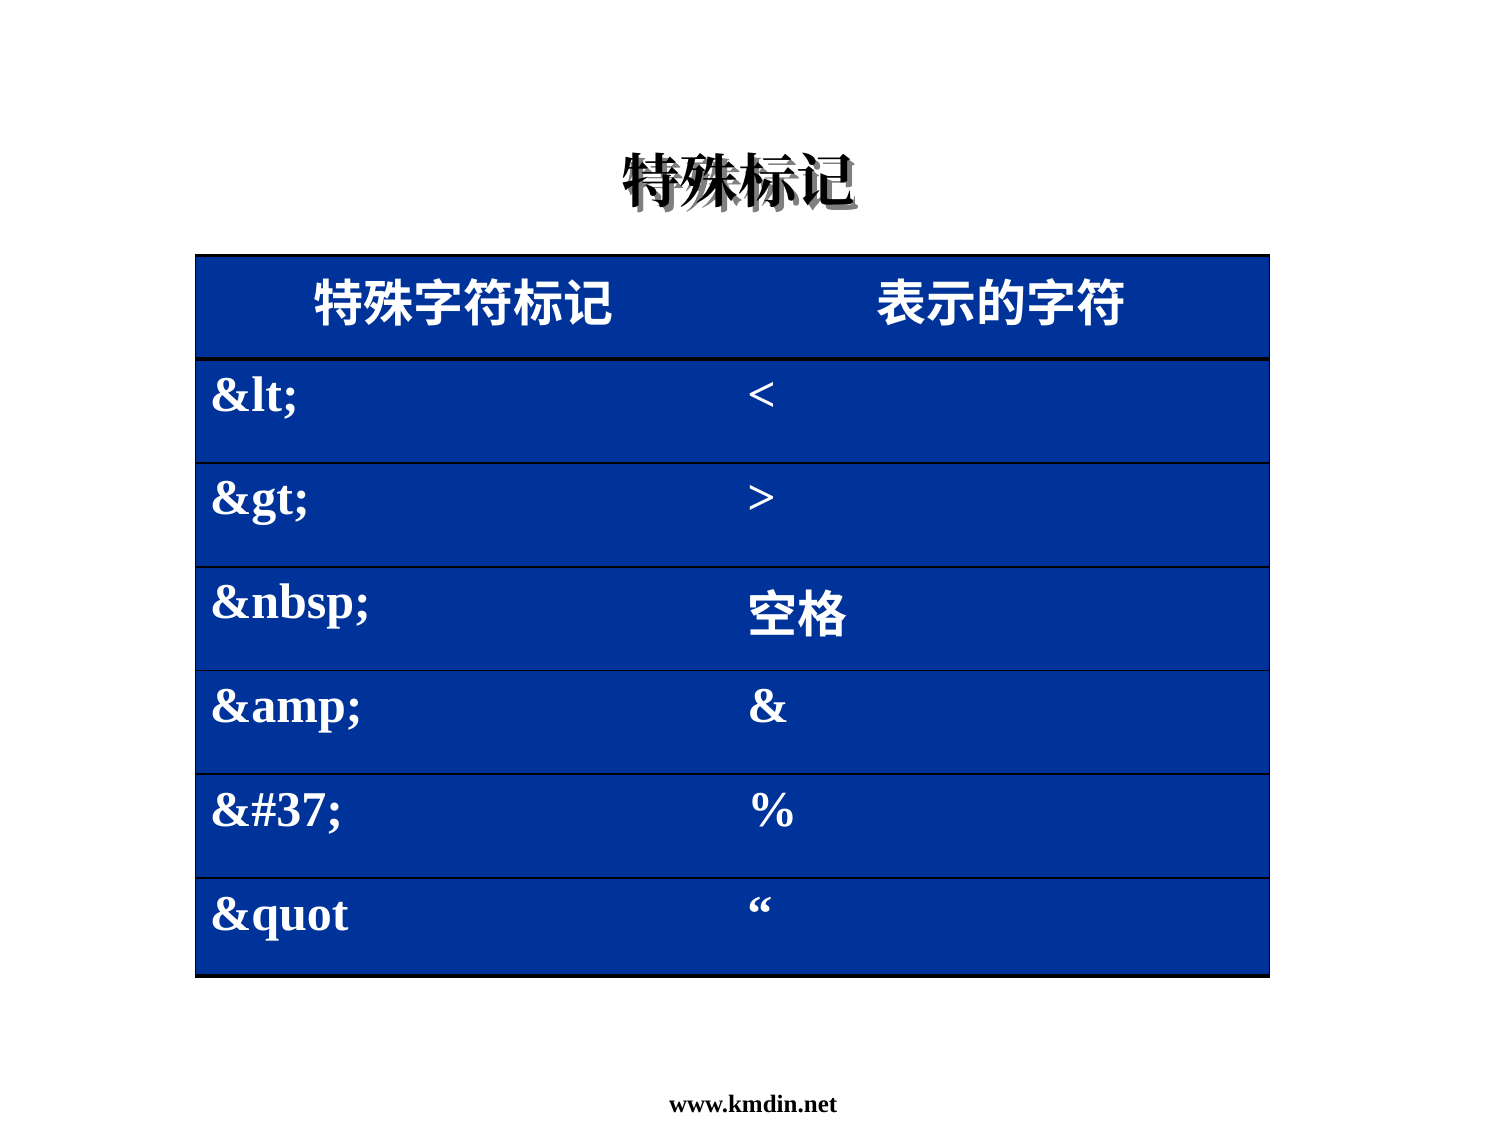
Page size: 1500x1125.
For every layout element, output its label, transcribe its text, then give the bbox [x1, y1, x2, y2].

table_cell &#37; [196, 775, 732, 877]
table_cell & [732, 671, 1269, 773]
table_cell > [732, 464, 1269, 566]
table_header 表示的字符 [732, 257, 1269, 357]
table_cell 空格 [732, 568, 1269, 670]
table_cell % [732, 775, 1269, 877]
table_cell &quot [196, 879, 732, 974]
table_cell &amp; [196, 671, 732, 773]
table_header 特殊字符标记 [196, 257, 732, 357]
table_cell &lt; [196, 361, 732, 462]
table_cell < [732, 361, 1269, 462]
table_cell &gt; [196, 464, 732, 566]
table_cell “ [732, 879, 1269, 974]
text_box 特殊标记 [537, 113, 940, 232]
table_cell &nbsp; [196, 568, 732, 670]
